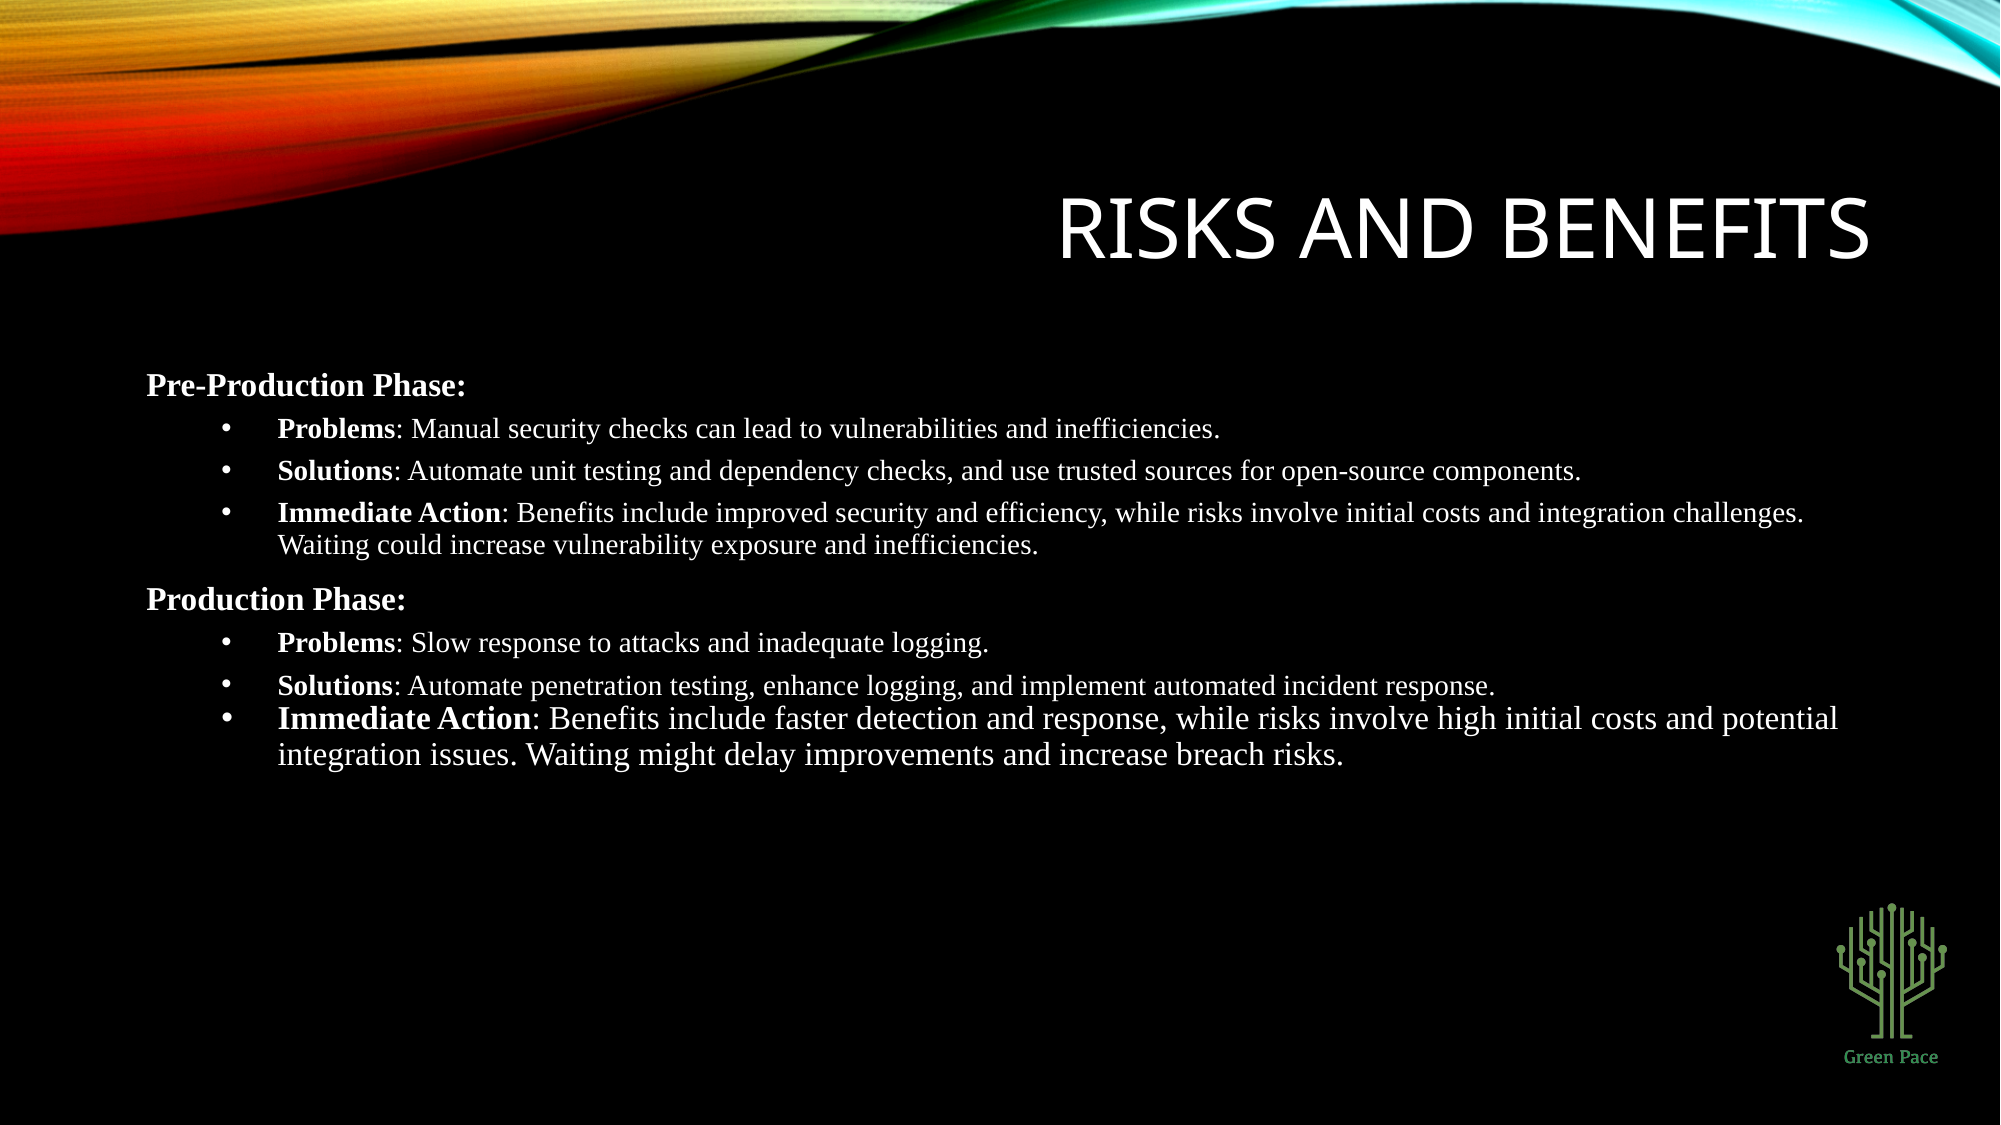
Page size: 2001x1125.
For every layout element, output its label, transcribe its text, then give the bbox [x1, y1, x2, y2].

title RISKS AND BENEFITS [474, 125, 1888, 338]
picture [1817, 892, 1964, 1082]
picture [0, 0, 2000, 237]
list Pre-Production Phase: Problems: Manual security checks can lead to vulnerabilities and inefficiencies. Solutions: Automate unit testing and dependency checks, and use trusted sources for open-source components. Immediate Action: Benefits include improved security and efficiency, while risks involve initial costs and integration challenges. Waiting could increase vulnerability exposure and inefficiencies. Production Phase: Problems: Slow response to attacks and inadequate logging. Solutions: Automate penetration testing, enhance logging, and implement automated incident response. Immediate Action: Benefits include faster detection and response, while risks involve high initial costs and potential integration issues. Waiting might delay improvements and increase breach risks. [112, 360, 1888, 1021]
